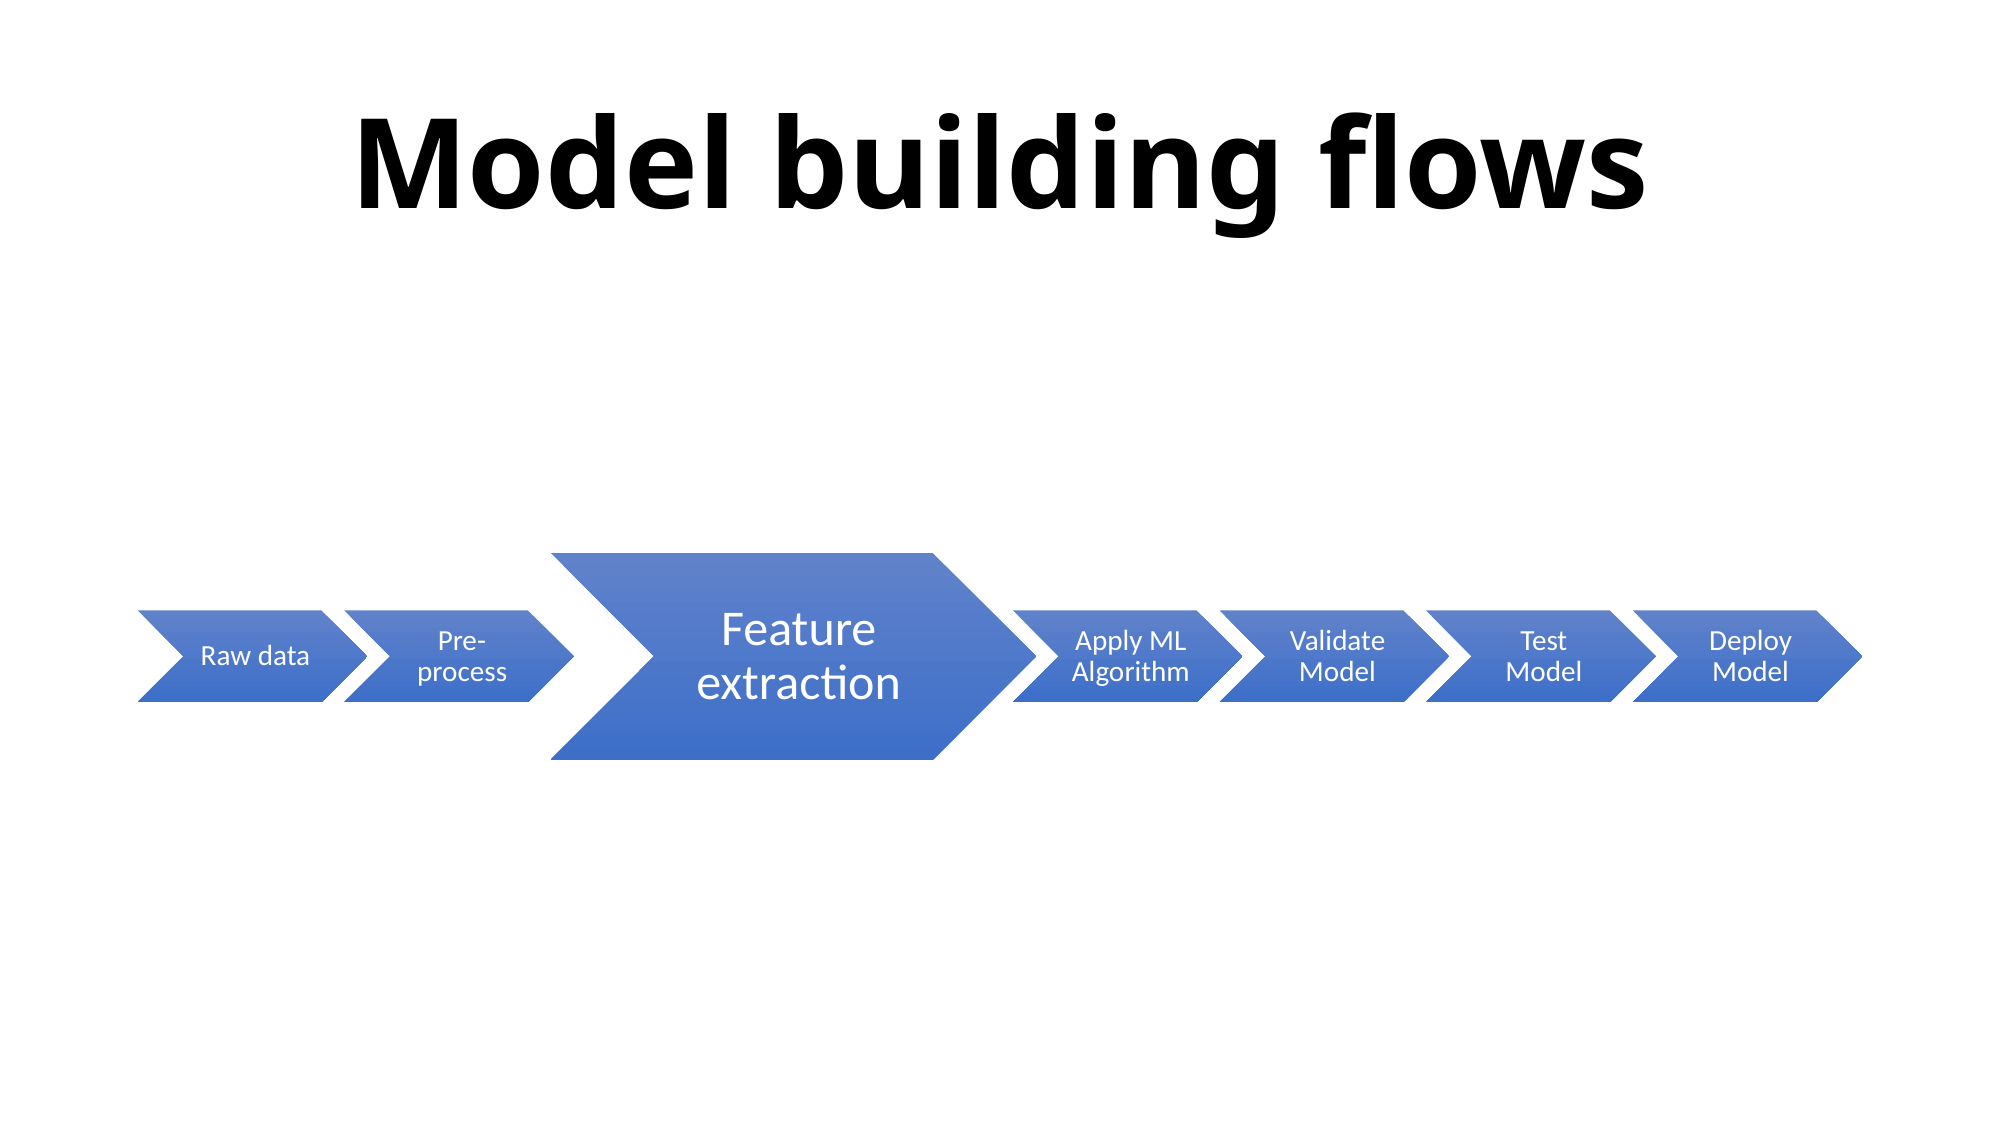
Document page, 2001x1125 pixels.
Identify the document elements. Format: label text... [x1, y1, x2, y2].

title Model building flows [137, 59, 1863, 278]
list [137, 299, 1863, 1014]
